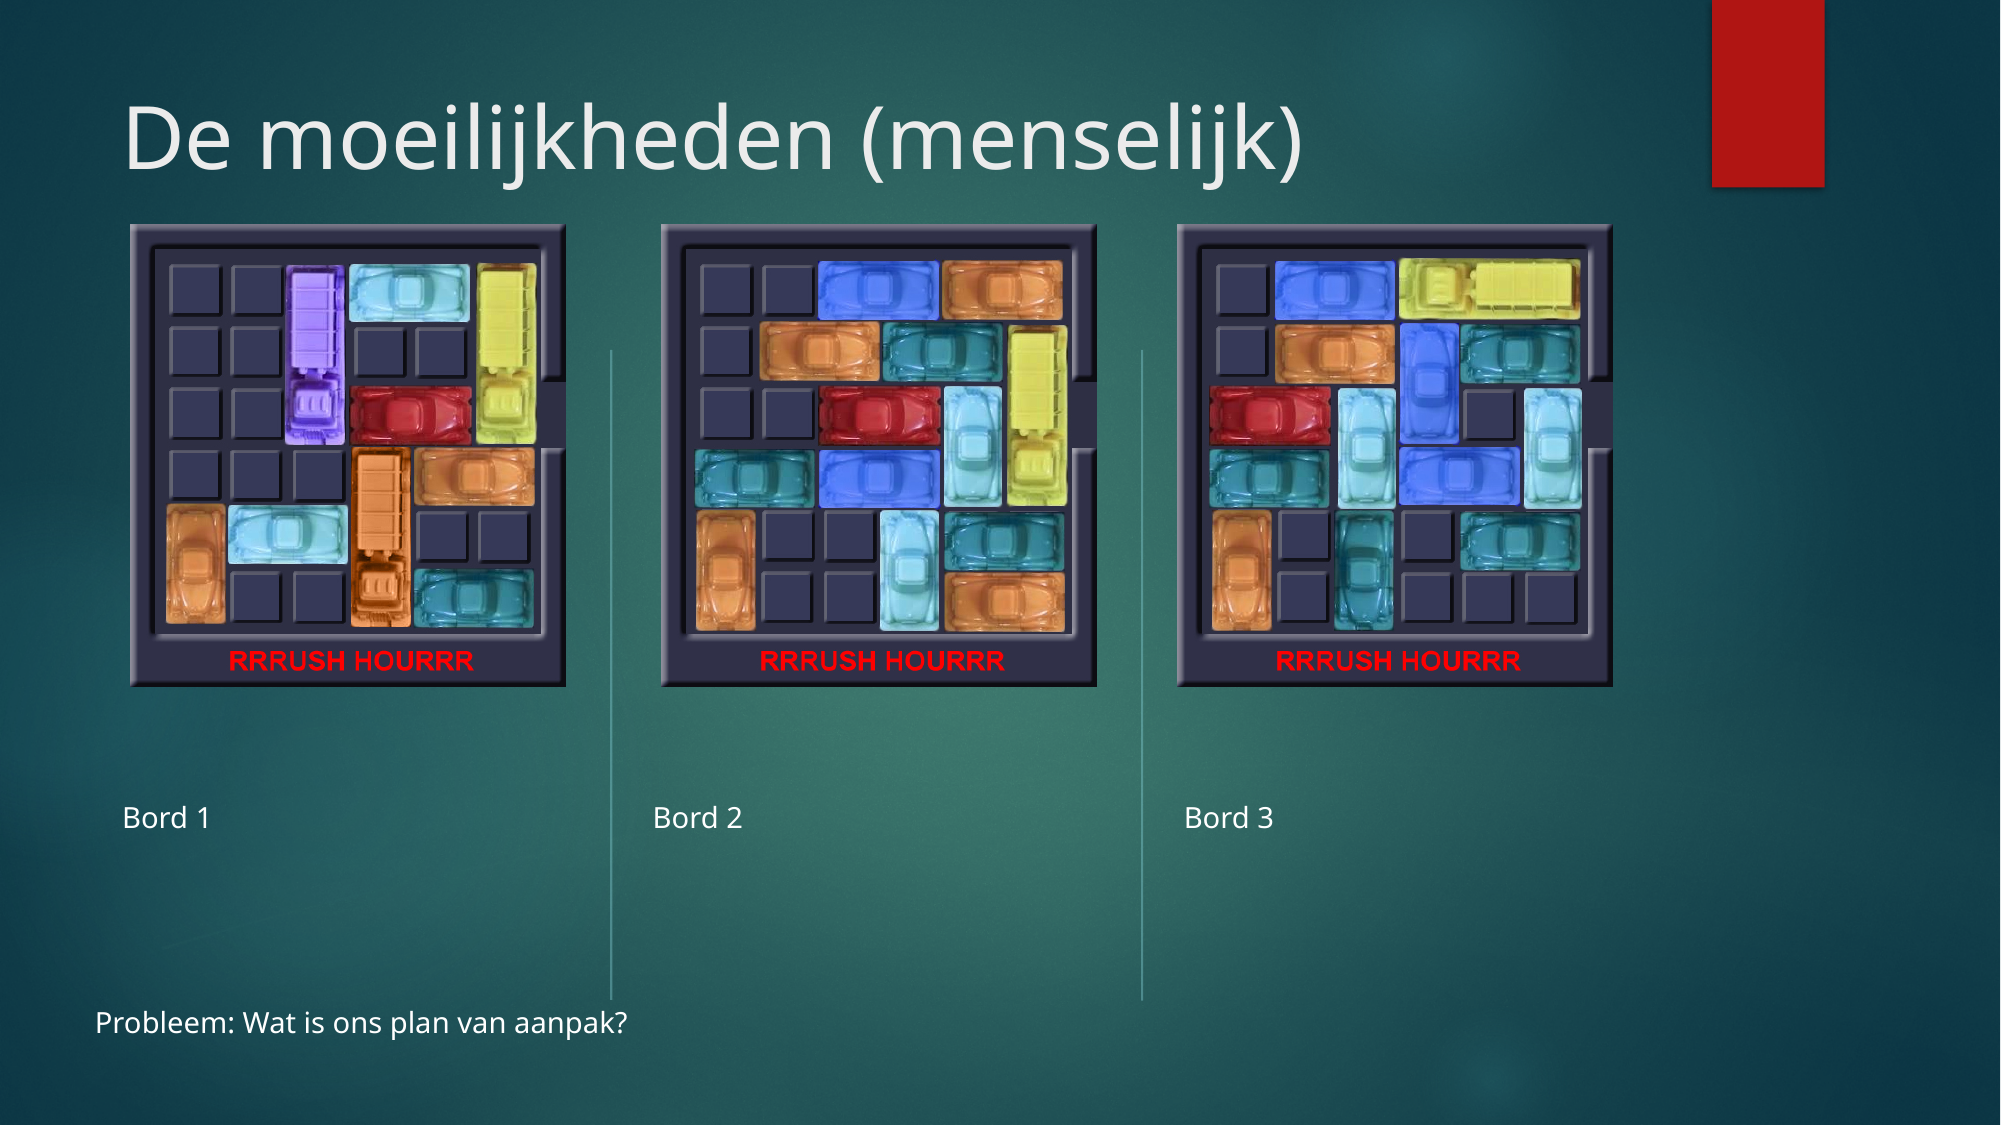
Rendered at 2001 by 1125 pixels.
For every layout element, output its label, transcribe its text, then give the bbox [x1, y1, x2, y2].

text_box Probleem: Wat is ons plan van aanpak? [79, 919, 1780, 1105]
title De moeilijkheden (menselijk) [106, 74, 1649, 304]
picture [0, 0, 2001, 1125]
list Bord 3 [1168, 791, 1651, 900]
list Bord 2 [637, 791, 1120, 900]
list Bord 1 [107, 791, 590, 900]
